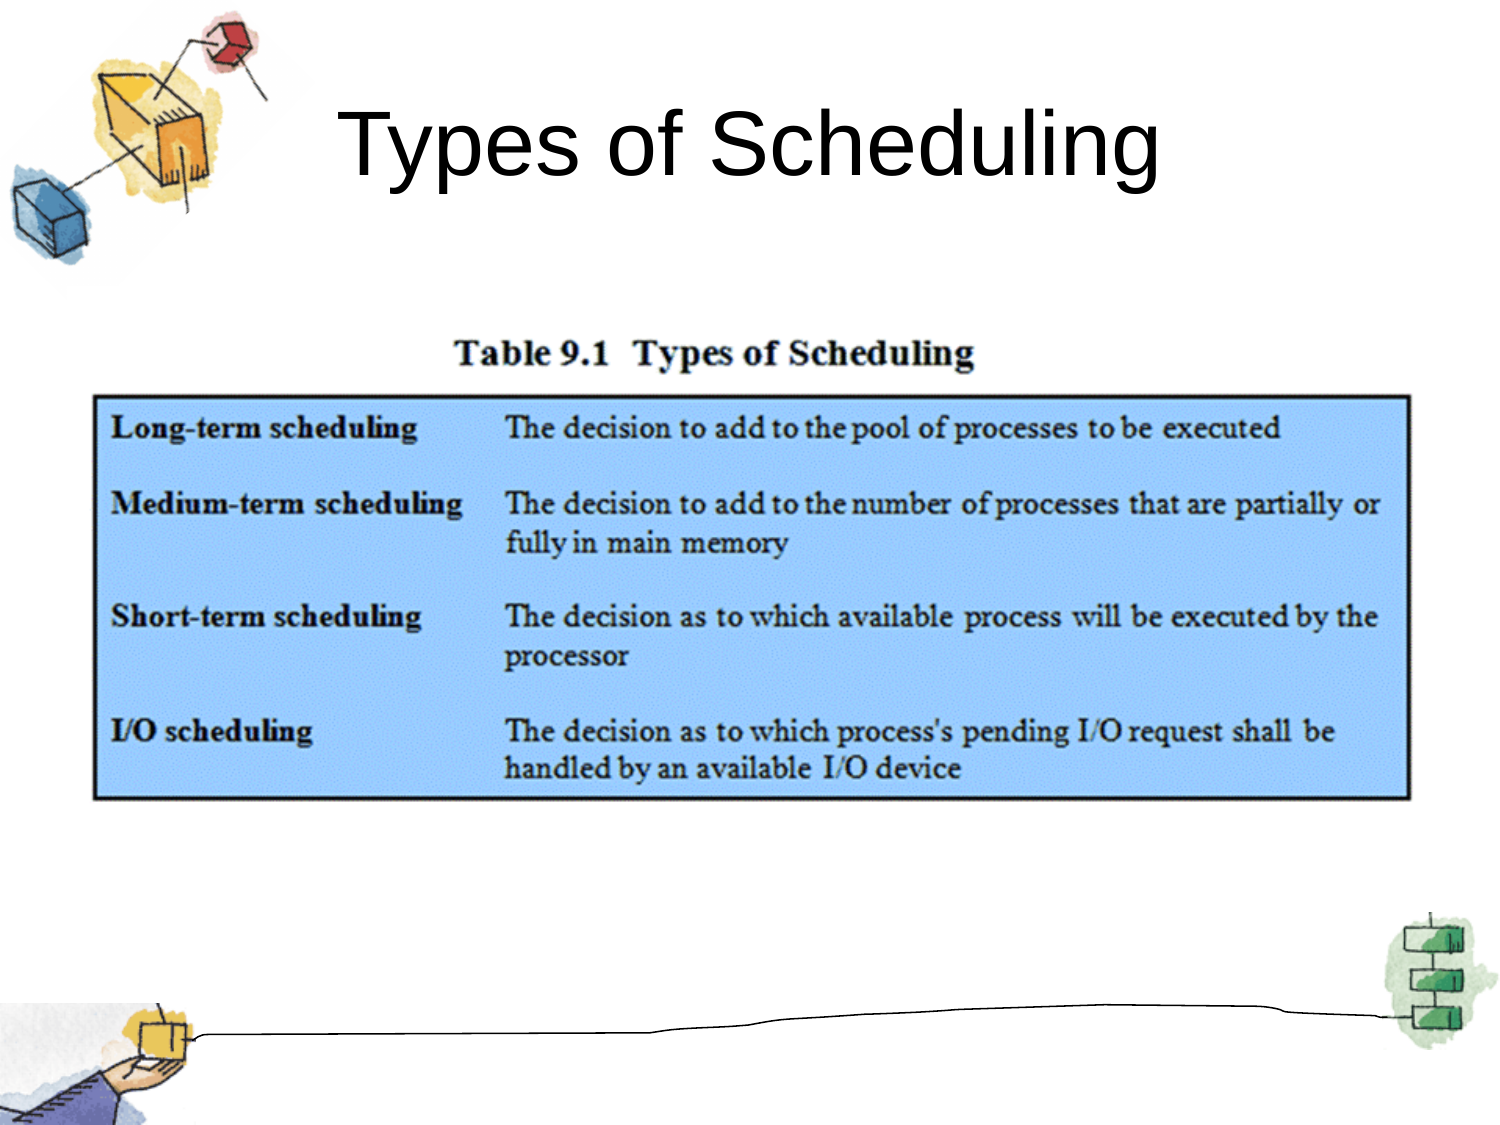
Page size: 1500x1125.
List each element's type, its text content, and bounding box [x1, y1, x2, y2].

title Types of Scheduling [74, 44, 1426, 233]
picture [0, 85, 1435, 841]
picture [1382, 912, 1500, 1050]
picture [114, 0, 274, 44]
picture [0, 1003, 196, 1125]
